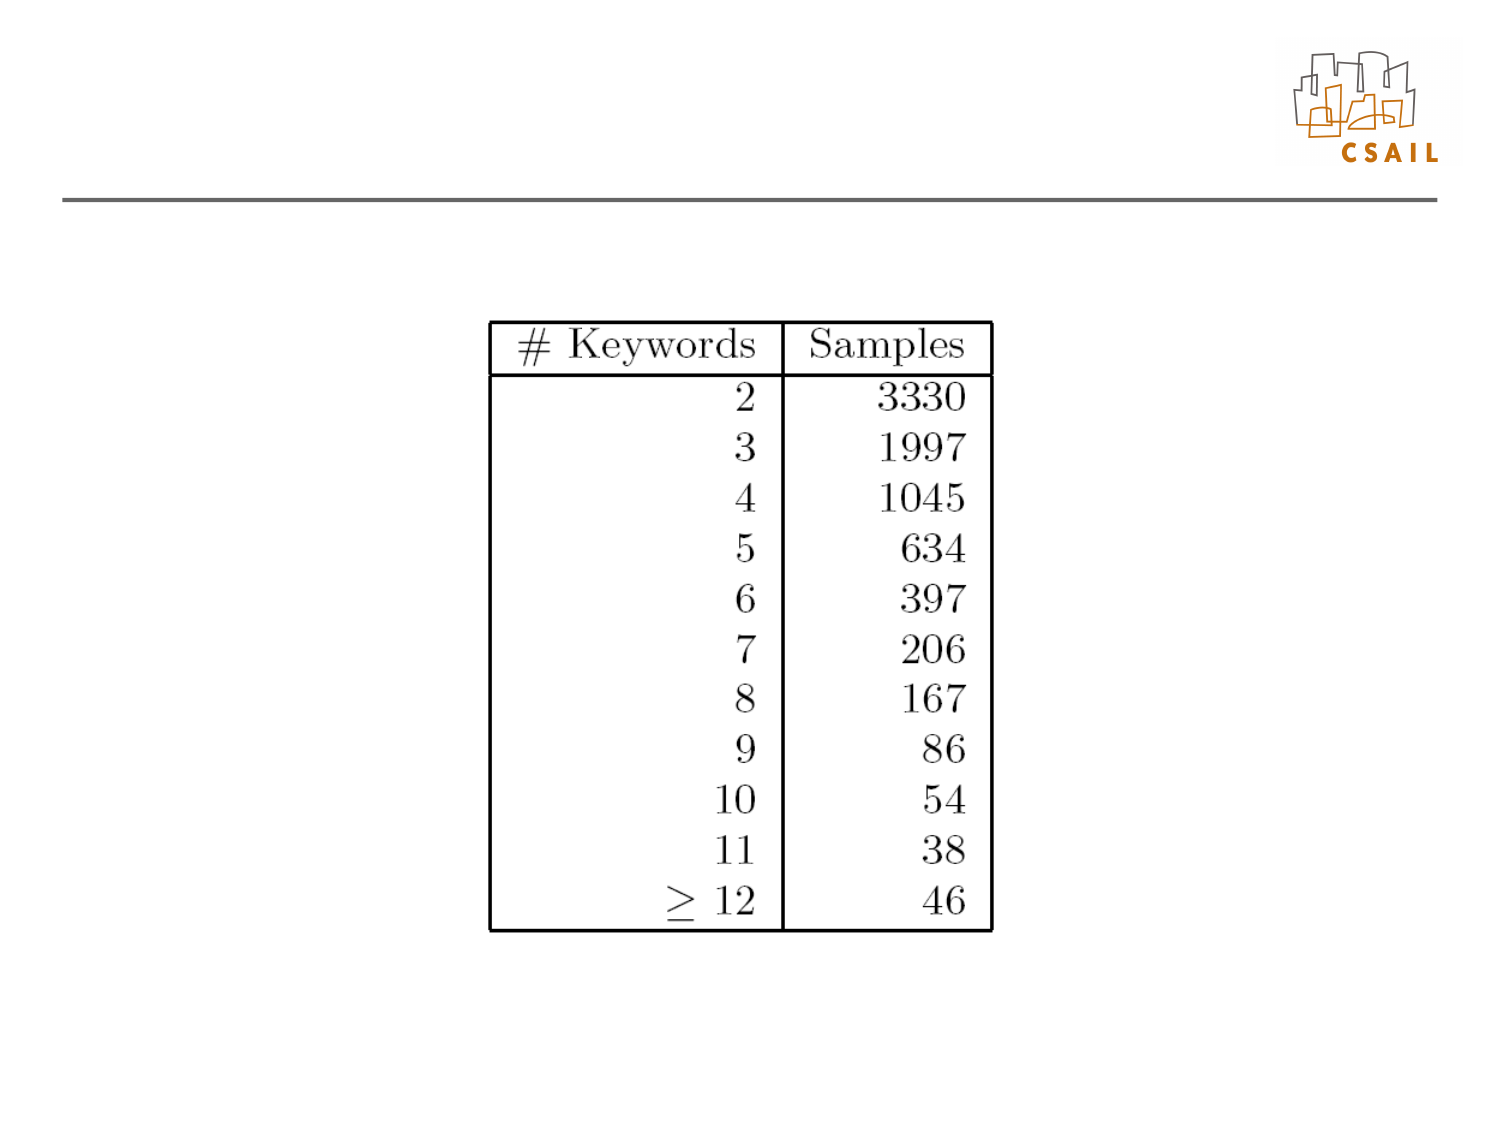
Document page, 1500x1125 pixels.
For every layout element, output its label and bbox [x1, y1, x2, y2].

picture [1275, 37, 1463, 166]
picture [462, 299, 1026, 959]
